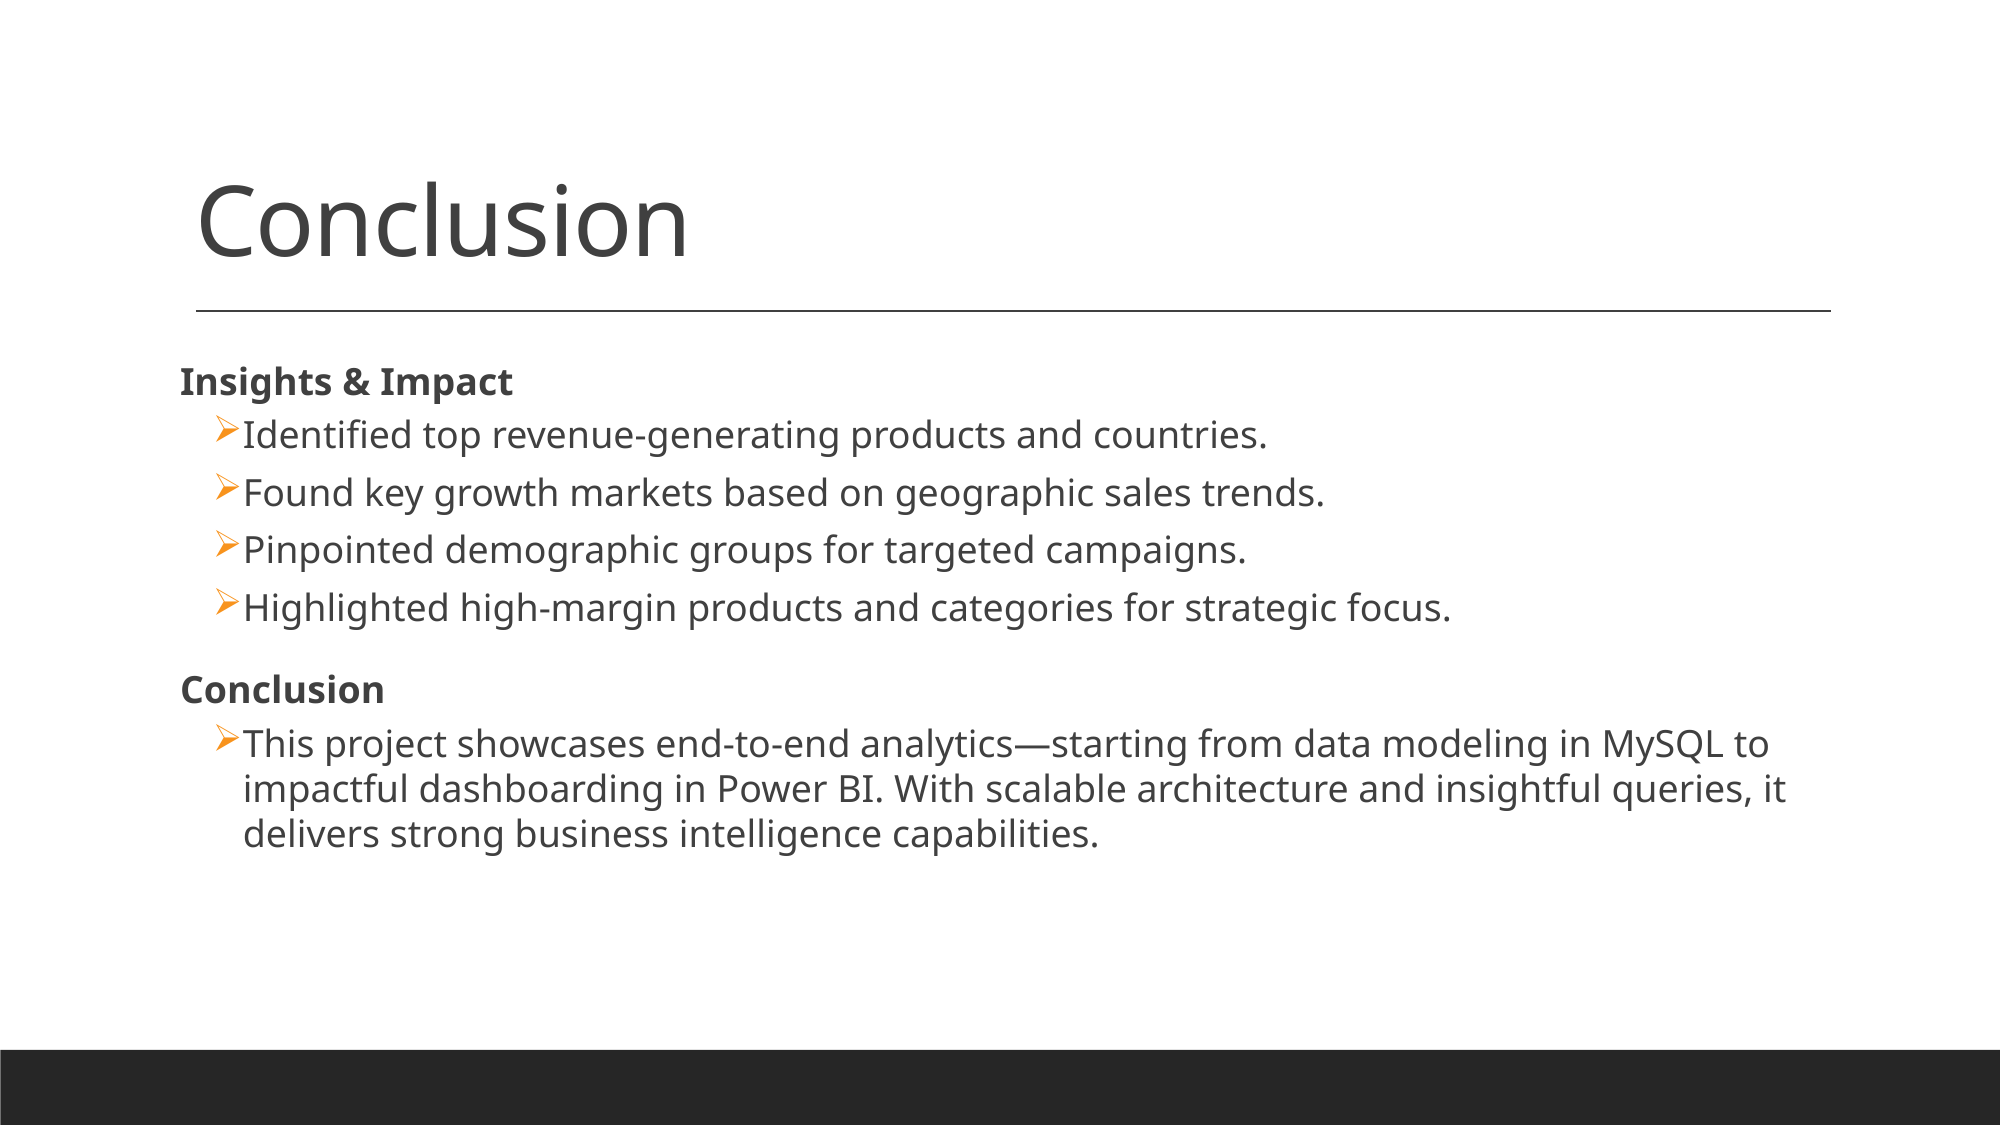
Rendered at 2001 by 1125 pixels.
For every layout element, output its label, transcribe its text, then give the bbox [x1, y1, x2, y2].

title Conclusion [180, 47, 1830, 285]
list Insights & Impact Identified top revenue-generating products and countries. Found key growth markets based on geographic sales trends. Pinpointed demographic groups for targeted campaigns. Highlighted high-margin products and categories for strategic focus. Conclusion This project showcases end-to-end analytics—starting from data modeling in MySQL to impactful dashboarding in Power BI. With scalable architecture and insightful queries, it delivers strong business intelligence capabilities. [180, 345, 1830, 963]
